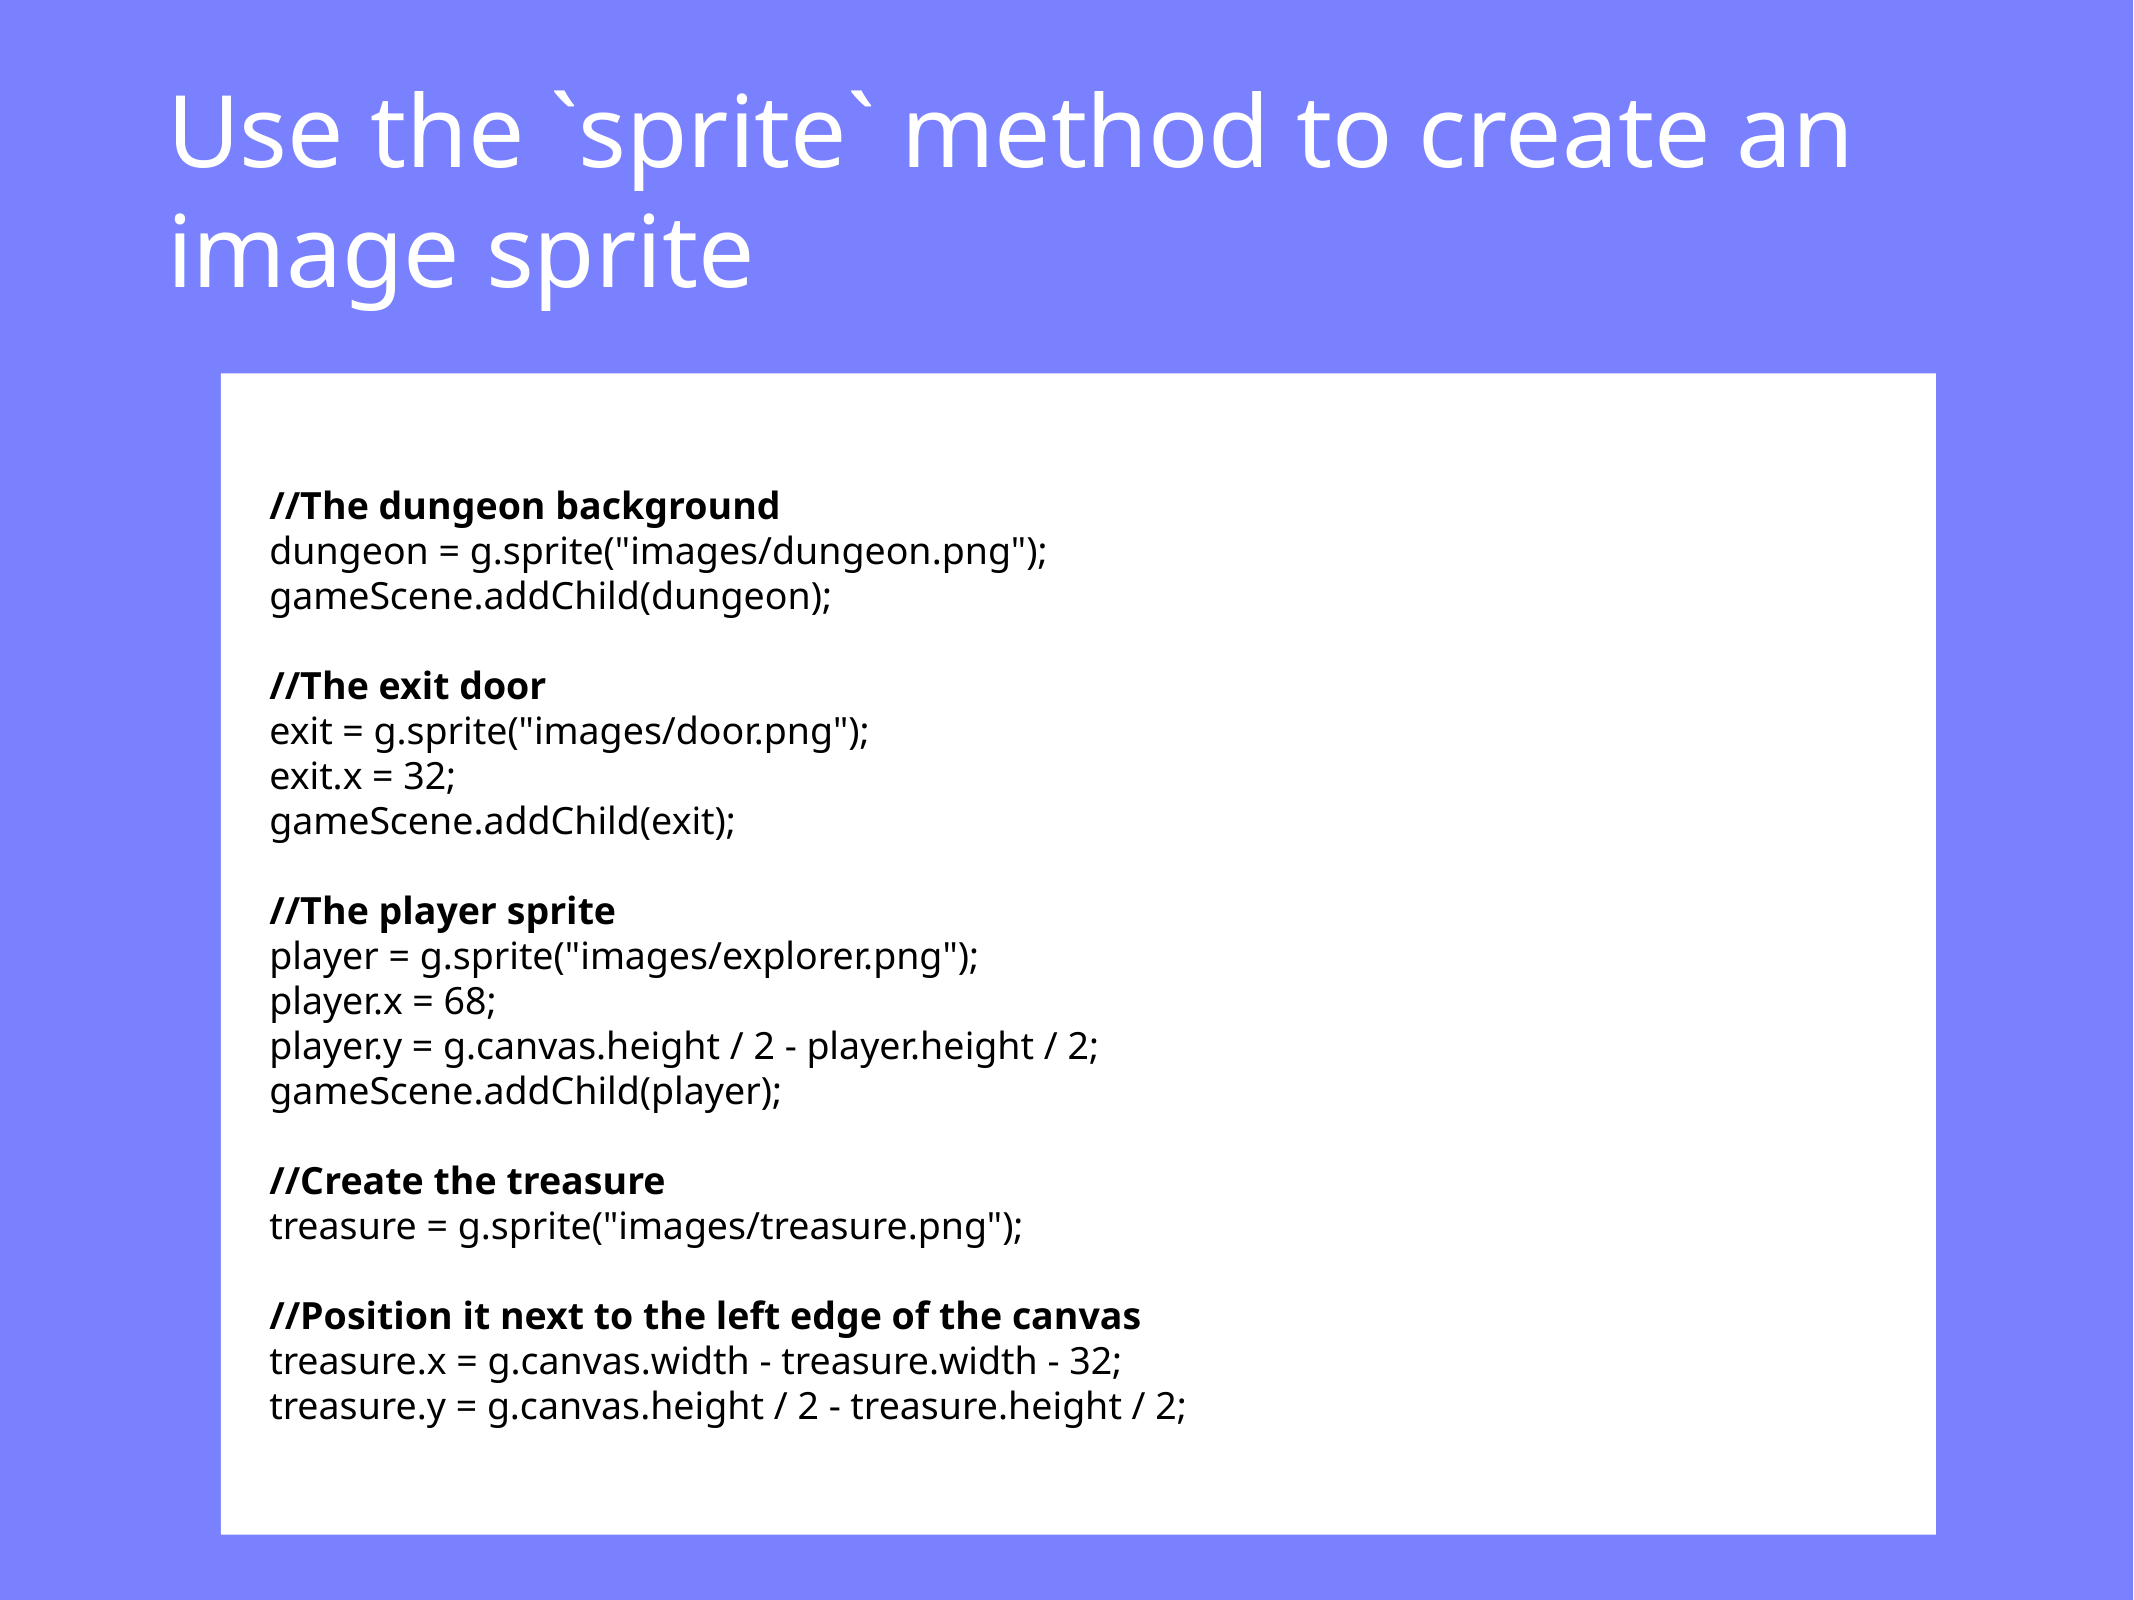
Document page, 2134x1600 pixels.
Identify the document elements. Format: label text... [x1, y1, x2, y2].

text_box Use the `sprite` method to create an image sprite [158, 59, 1865, 316]
text_box //The dungeon background dungeon = g.sprite("images/dungeon.png"); gameScene.addChild(dungeon); //The exit door exit = g.sprite("images/door.png"); exit.x = 32; gameScene.addChild(exit); //The player sprite player = g.sprite("images/explorer.png"); player.x = 68; player.y = g.canvas.height / 2 - player.height / 2; gameScene.addChild(player); //Create the treasure treasure = g.sprite("images/treasure.png"); //Position it next to the left edge of the canvas treasure.x = g.canvas.width - treasure.width - 32; treasure.y = g.canvas.height / 2 - treasure.height / 2; [241, 473, 2084, 1435]
text_box [220, 373, 1936, 1535]
